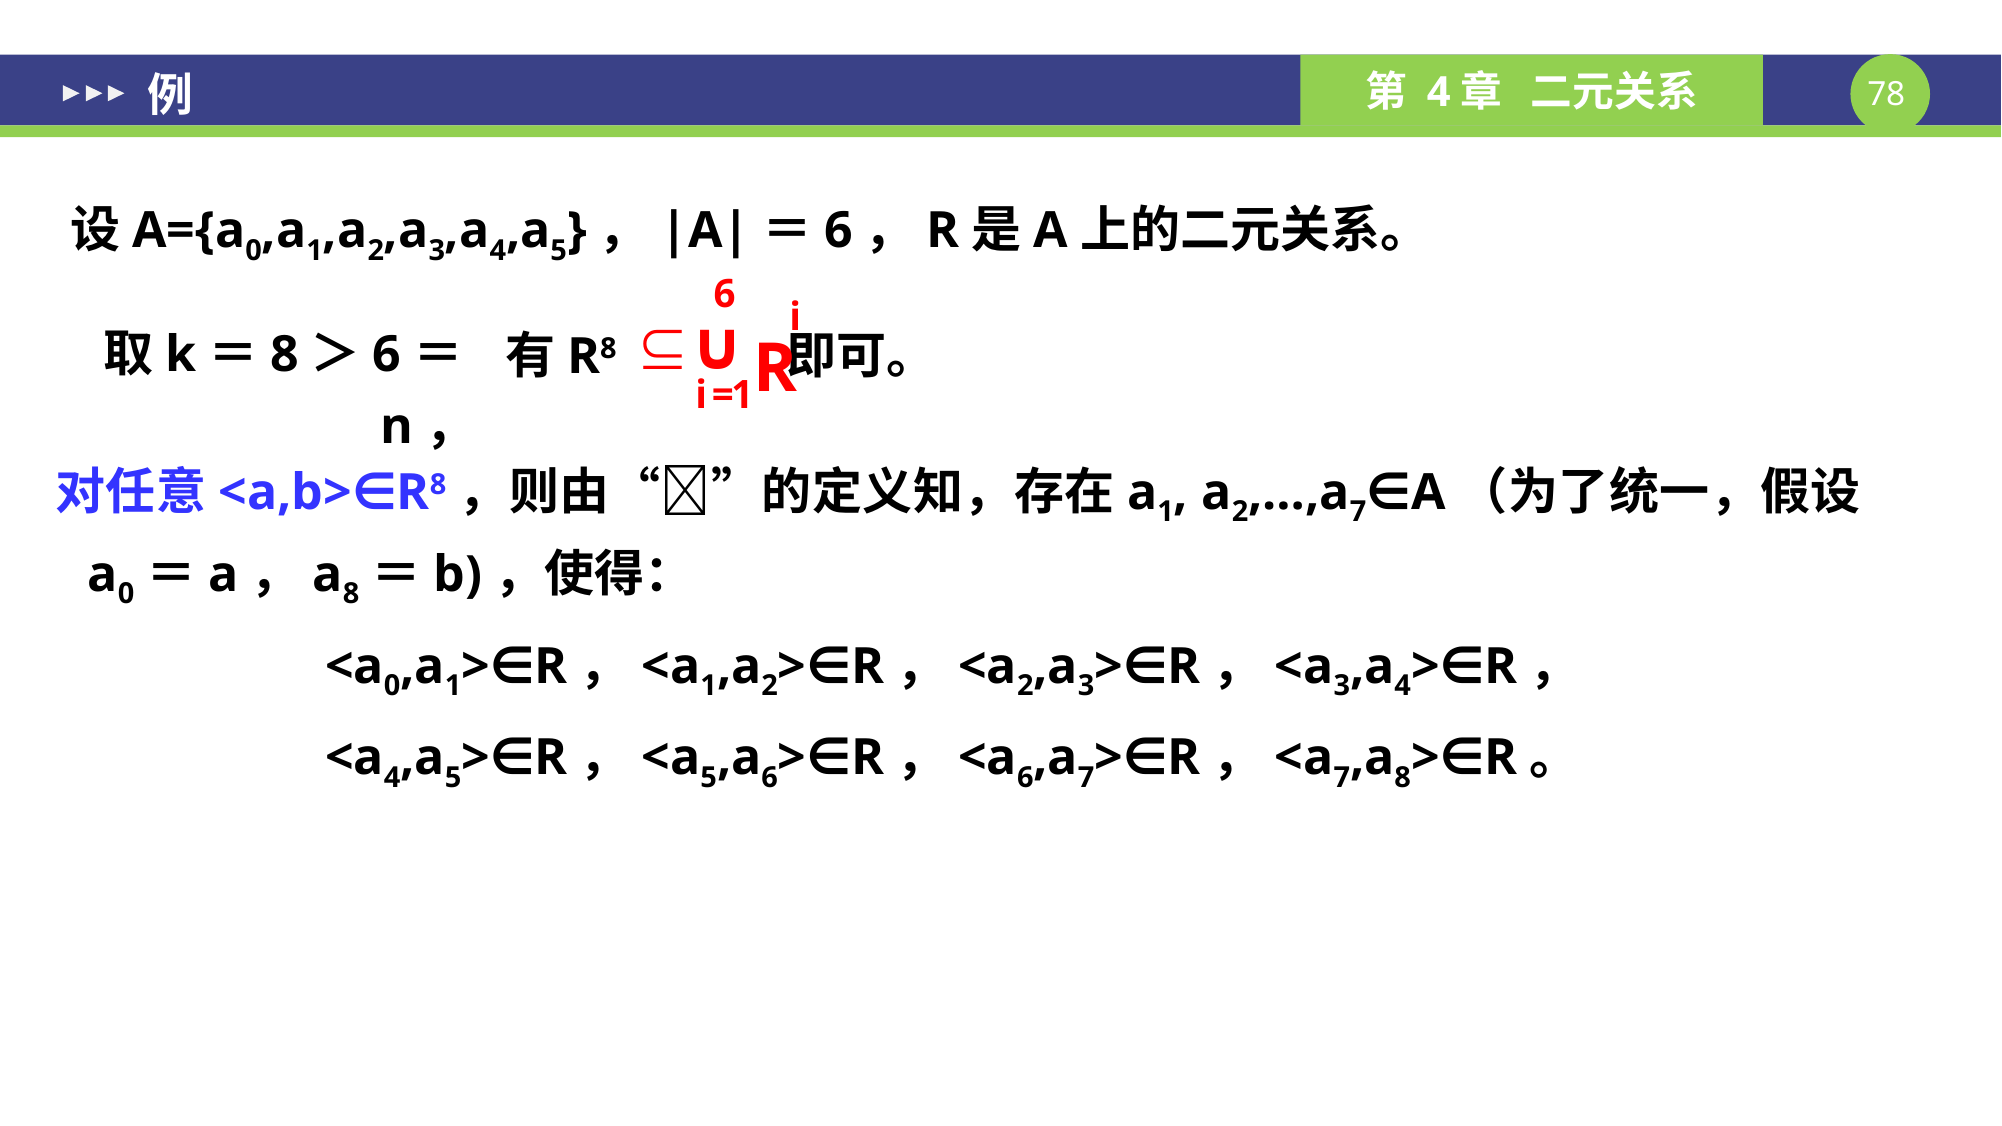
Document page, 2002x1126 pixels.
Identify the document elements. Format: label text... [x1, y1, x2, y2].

title 例 [127, 57, 1003, 129]
text_box 有R8 即可。 [499, 305, 620, 390]
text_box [625, 260, 816, 419]
list 设A={a0,a1,a2,a3,a4,a5}，|A|＝6，R是A上的二元关系。 [50, 153, 1712, 284]
text_box 取k＝8＞6＝n， [56, 303, 482, 439]
text_box 对任意<a,b>∈R8，则由“”的定义知，存在a1, a2,…,a7∈A（为了统一，假设a0＝a，a8＝b)，使得： <a0,a1>∈R，<a1,a2>∈R，<a2,a3>∈R，<a3,a4>∈R， <a4,a5>∈R，<a5,a6>∈R，<a6,a7>∈R，<a7,a8>∈R。 [25, 439, 1879, 800]
text_box 有R8 即可。 [821, 305, 1214, 390]
